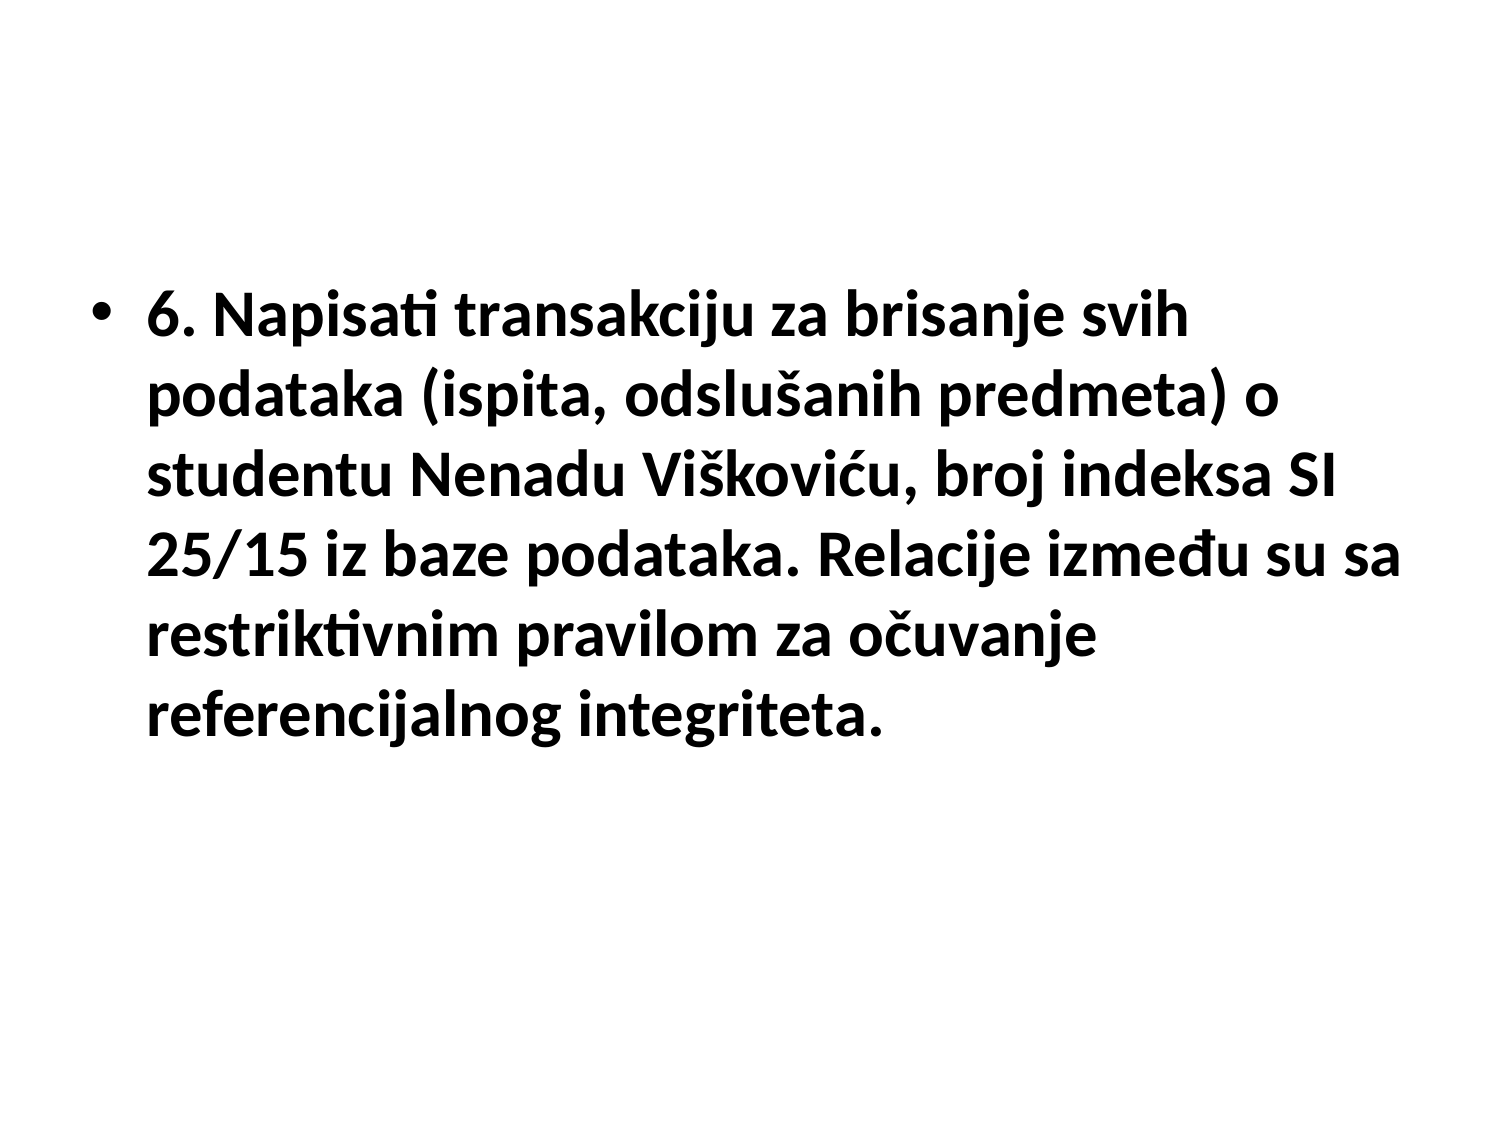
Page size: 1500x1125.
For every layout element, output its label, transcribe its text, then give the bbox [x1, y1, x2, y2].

list 6. Napisati transakciju za brisanje svih podataka (ispita, odslušanih predmeta) o studentu Nenadu Viškoviću, broj indeksa SI 25/15 iz baze podataka. Relacije između su sa restriktivnim pravilom za očuvanje referencijalnog integriteta. [75, 262, 1425, 1005]
